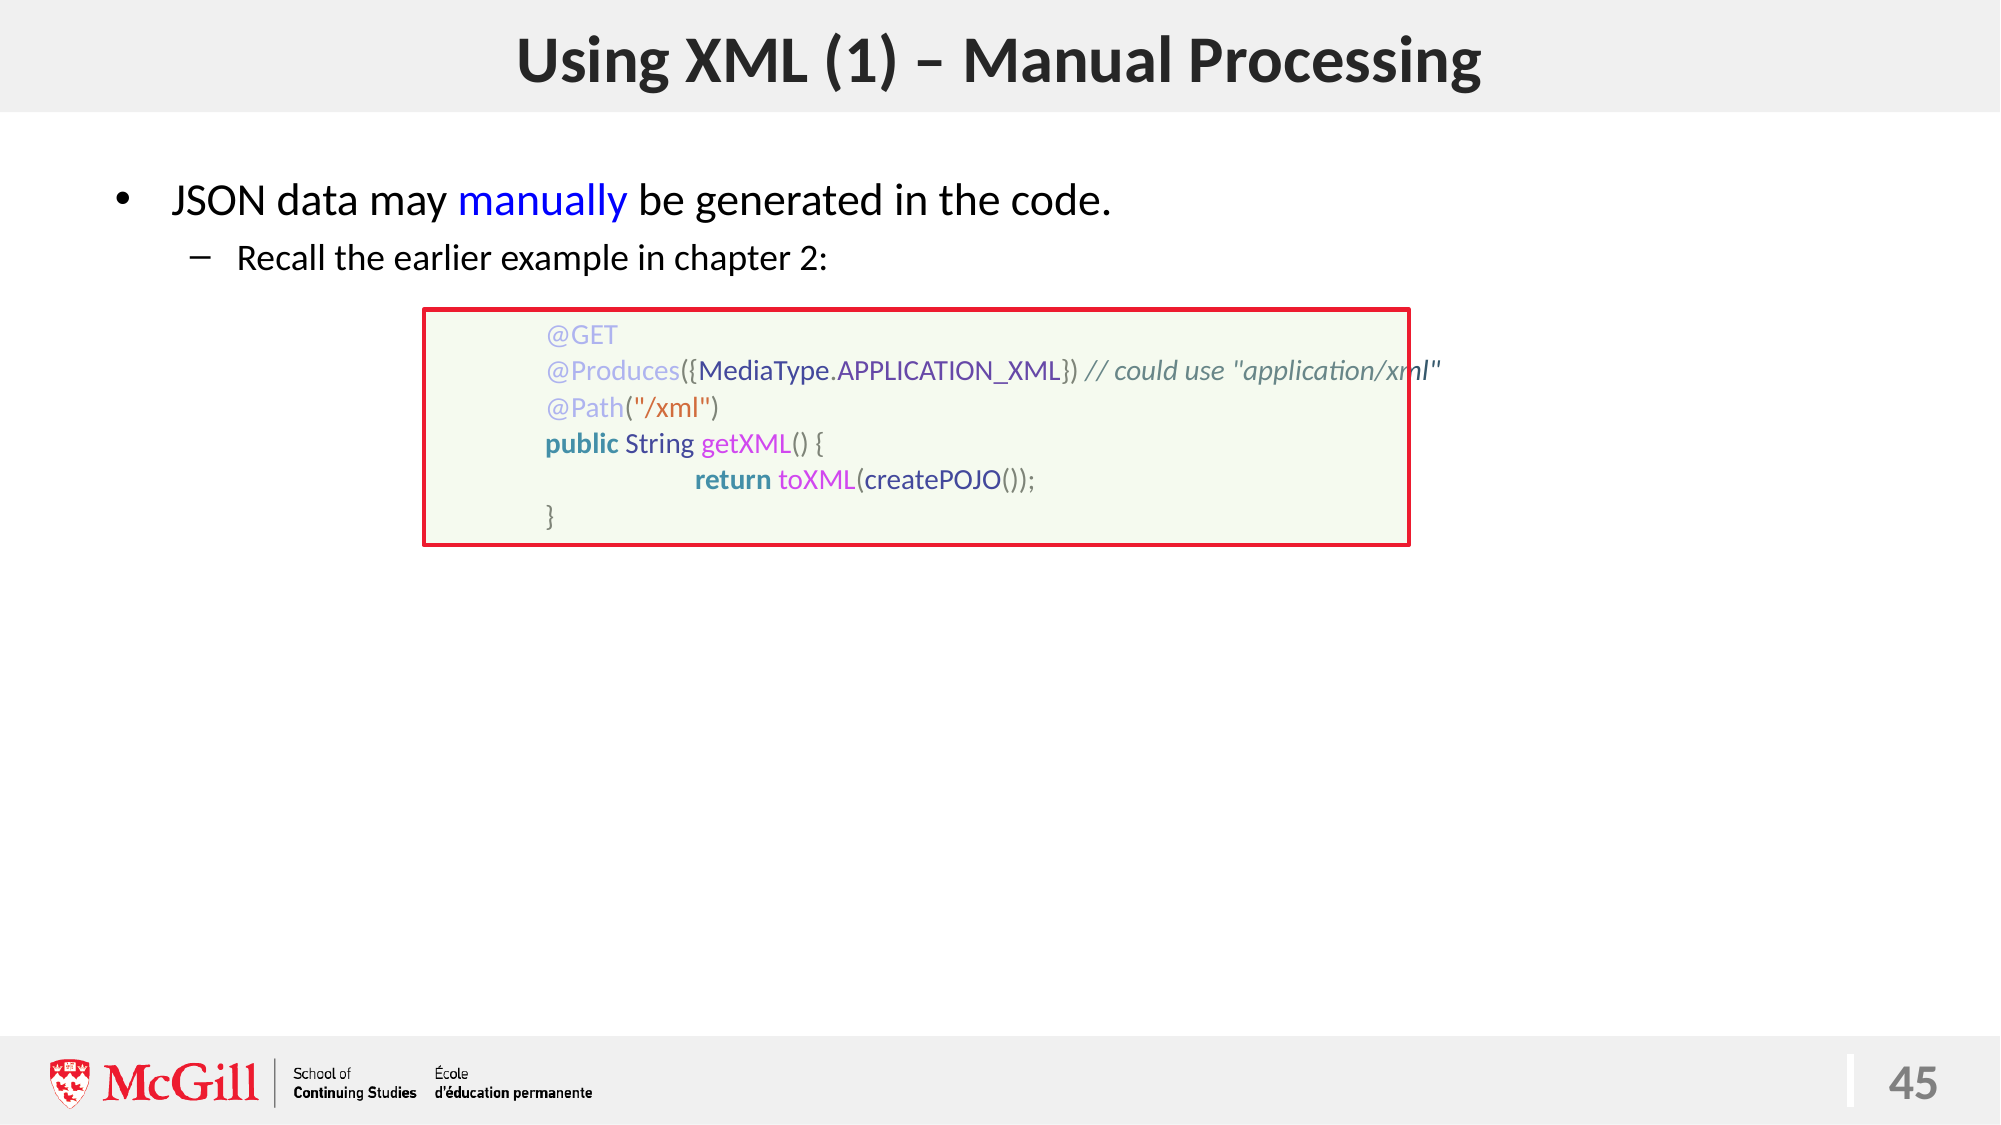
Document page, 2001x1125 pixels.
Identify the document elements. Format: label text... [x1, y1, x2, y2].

title Using XML (1) – Manual Processing [0, 0, 2000, 113]
list JSON data may manually be generated in the code. Recall the earlier example in chapter 2: [99, 162, 1900, 1005]
text_box @GET @Produces({MediaType.APPLICATION_XML}) // could use "application/xml" @Path("/xml") public String getXML() { return toXML(createPOJO()); } [379, 199, 1596, 577]
picture [50, 1058, 592, 1109]
text_box [422, 307, 1411, 547]
